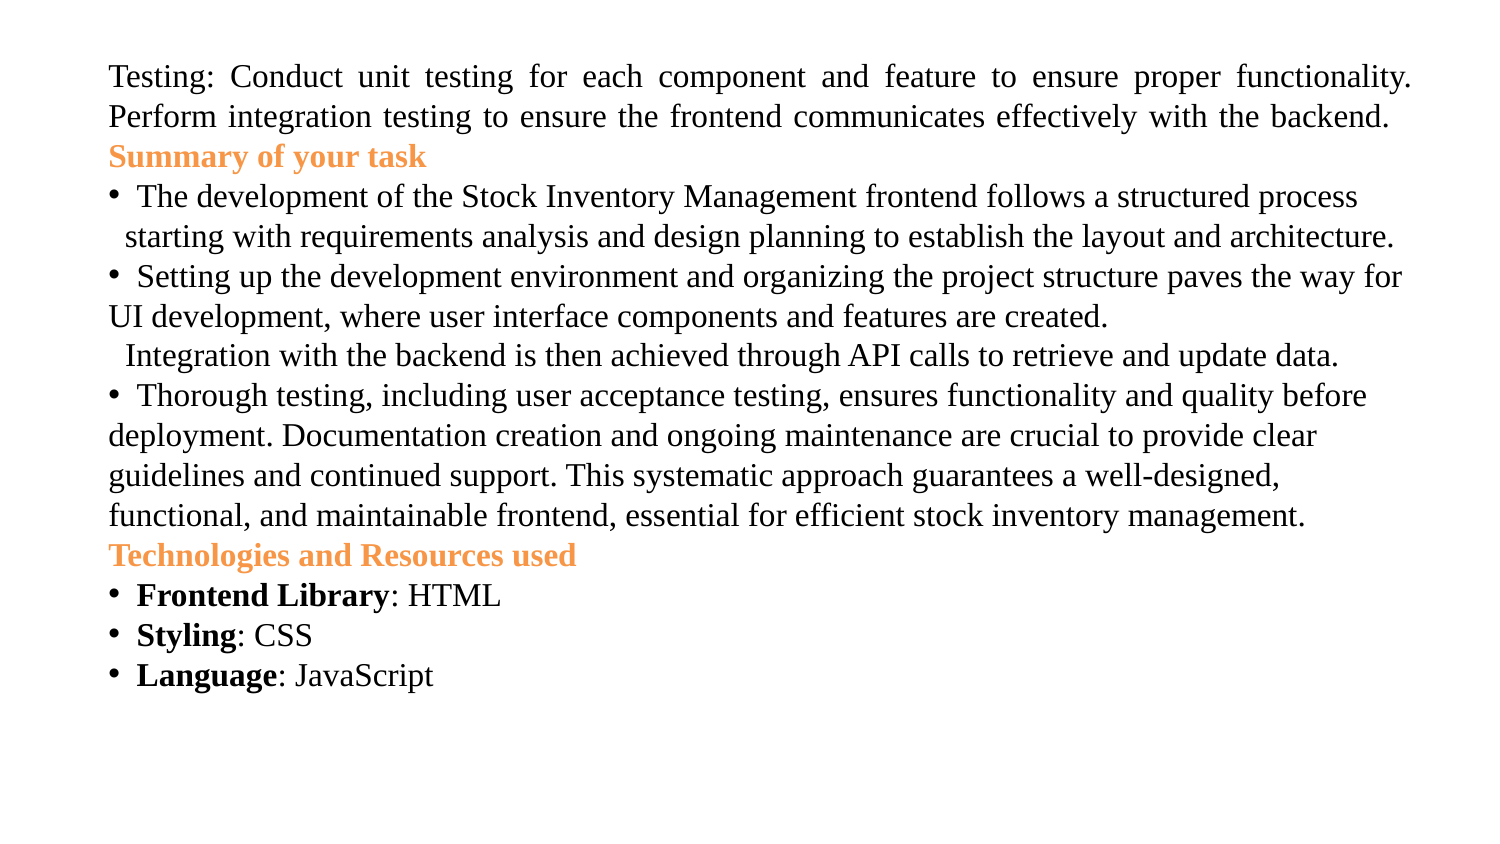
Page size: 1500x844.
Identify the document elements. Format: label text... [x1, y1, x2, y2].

text_box Testing: Conduct unit testing for each component and feature to ensure proper functionality. Perform integration testing to ensure the frontend communicates effectively with the backend. Summary of your task The development of the Stock Inventory Management frontend follows a structured process starting with requirements analysis and design planning to establish the layout and architecture. Setting up the development environment and organizing the project structure paves the way for UI development, where user interface components and features are created. Integration with the backend is then achieved through API calls to retrieve and update data. Thorough testing, including user acceptance testing, ensures functionality and quality before deployment. Documentation creation and ongoing maintenance are crucial to provide clear guidelines and continued support. This systematic approach guarantees a well-designed, functional, and maintainable frontend, essential for efficient stock inventory management. Technologies and Resources used Frontend Library: HTML Styling: CSS Language: JavaScript [93, 46, 1430, 701]
